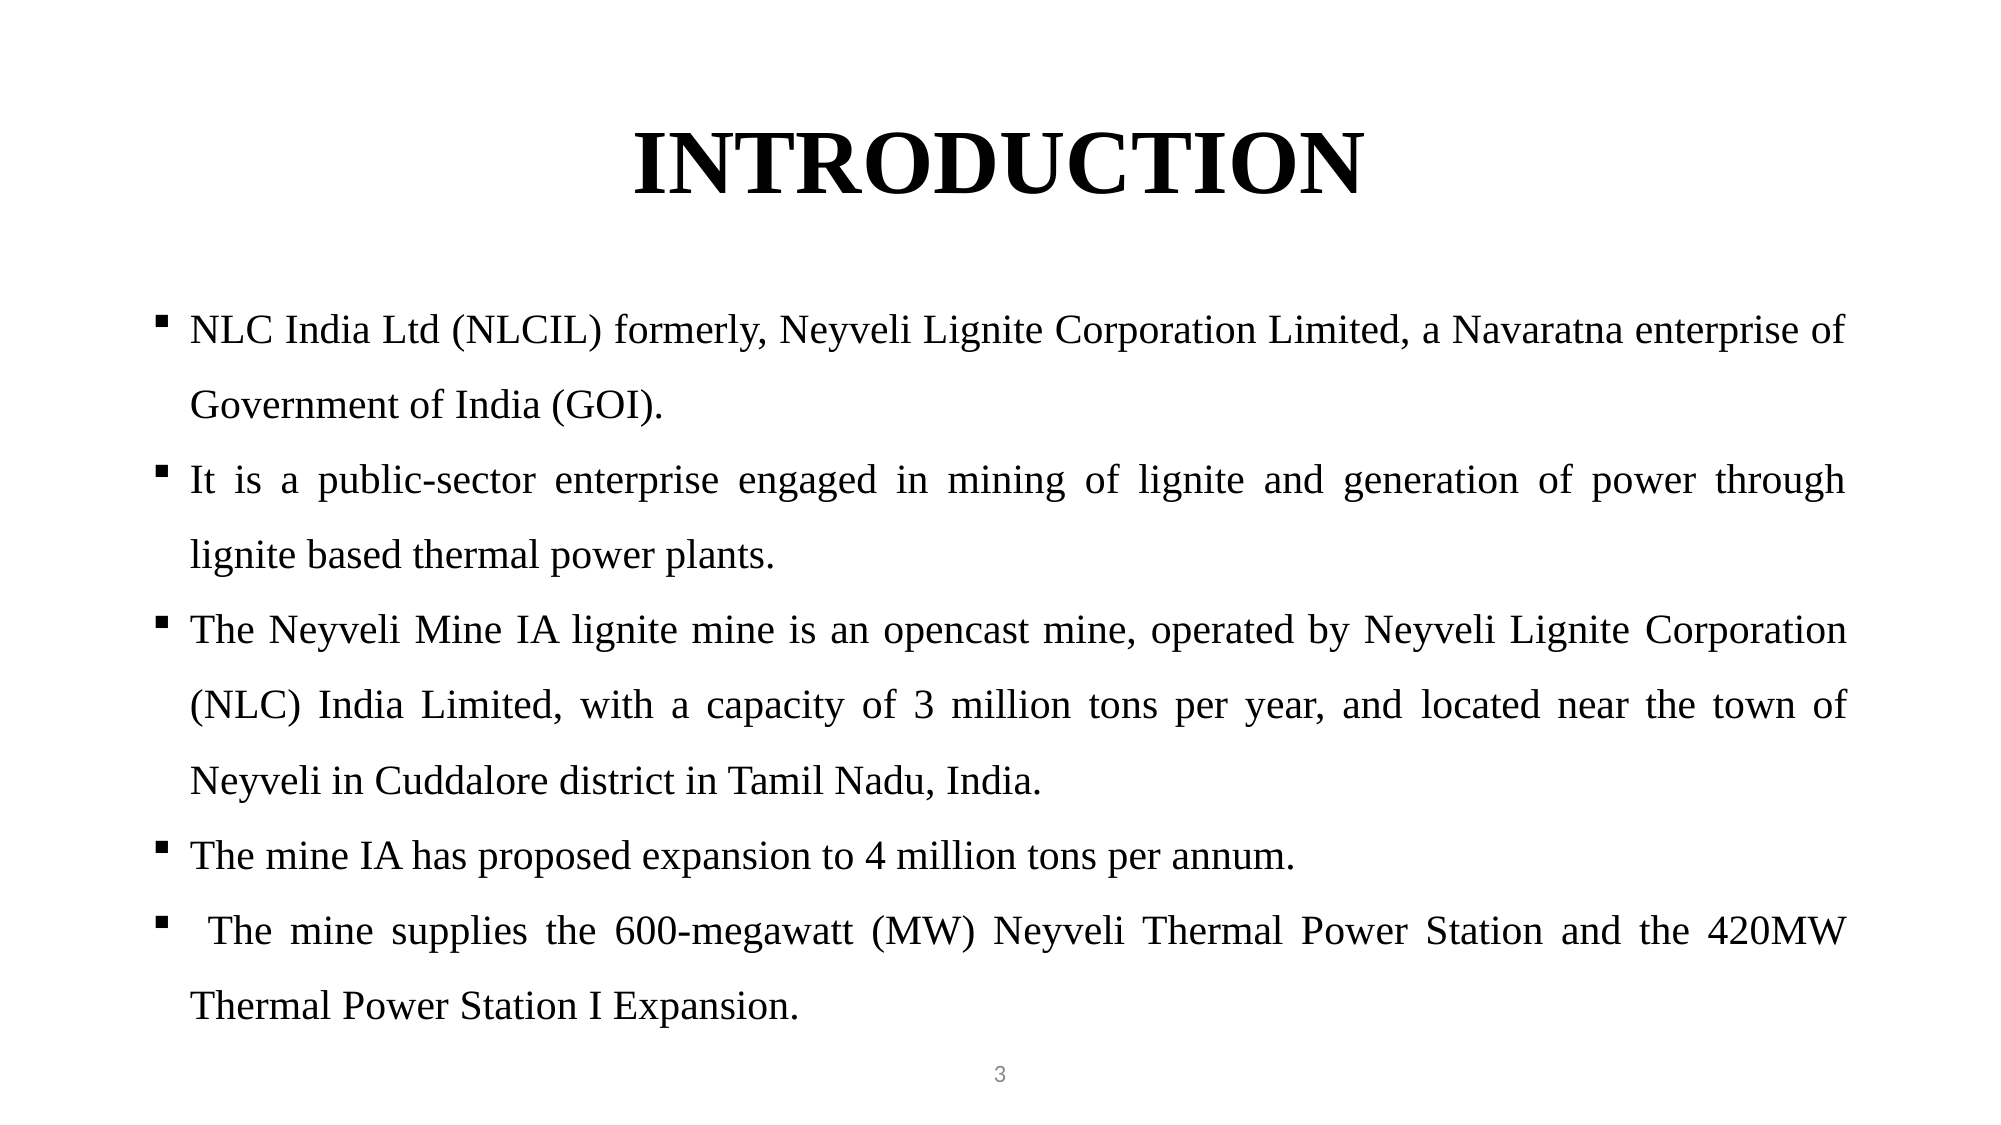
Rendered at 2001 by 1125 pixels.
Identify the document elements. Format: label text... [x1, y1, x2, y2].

list NLC India Ltd (NLCIL) formerly, Neyveli Lignite Corporation Limited, a Navaratna enterprise of Government of India (GOI). It is a public-sector enterprise engaged in mining of lignite and generation of power through lignite based thermal power plants. The Neyveli Mine IA lignite mine is an opencast mine, operated by Neyveli Lignite Corporation (NLC) India Limited, with a capacity of 3 million tons per year, and located near the town of Neyveli in Cuddalore district in Tamil Nadu, India. The mine IA has proposed expansion to 4 million tons per annum. The mine supplies the 600-megawatt (MW) Neyveli Thermal Power Station and the 420MW Thermal Power Station I Expansion. [137, 268, 1863, 1084]
footer 3 [662, 1042, 1338, 1103]
title INTRODUCTION [137, 59, 1863, 268]
